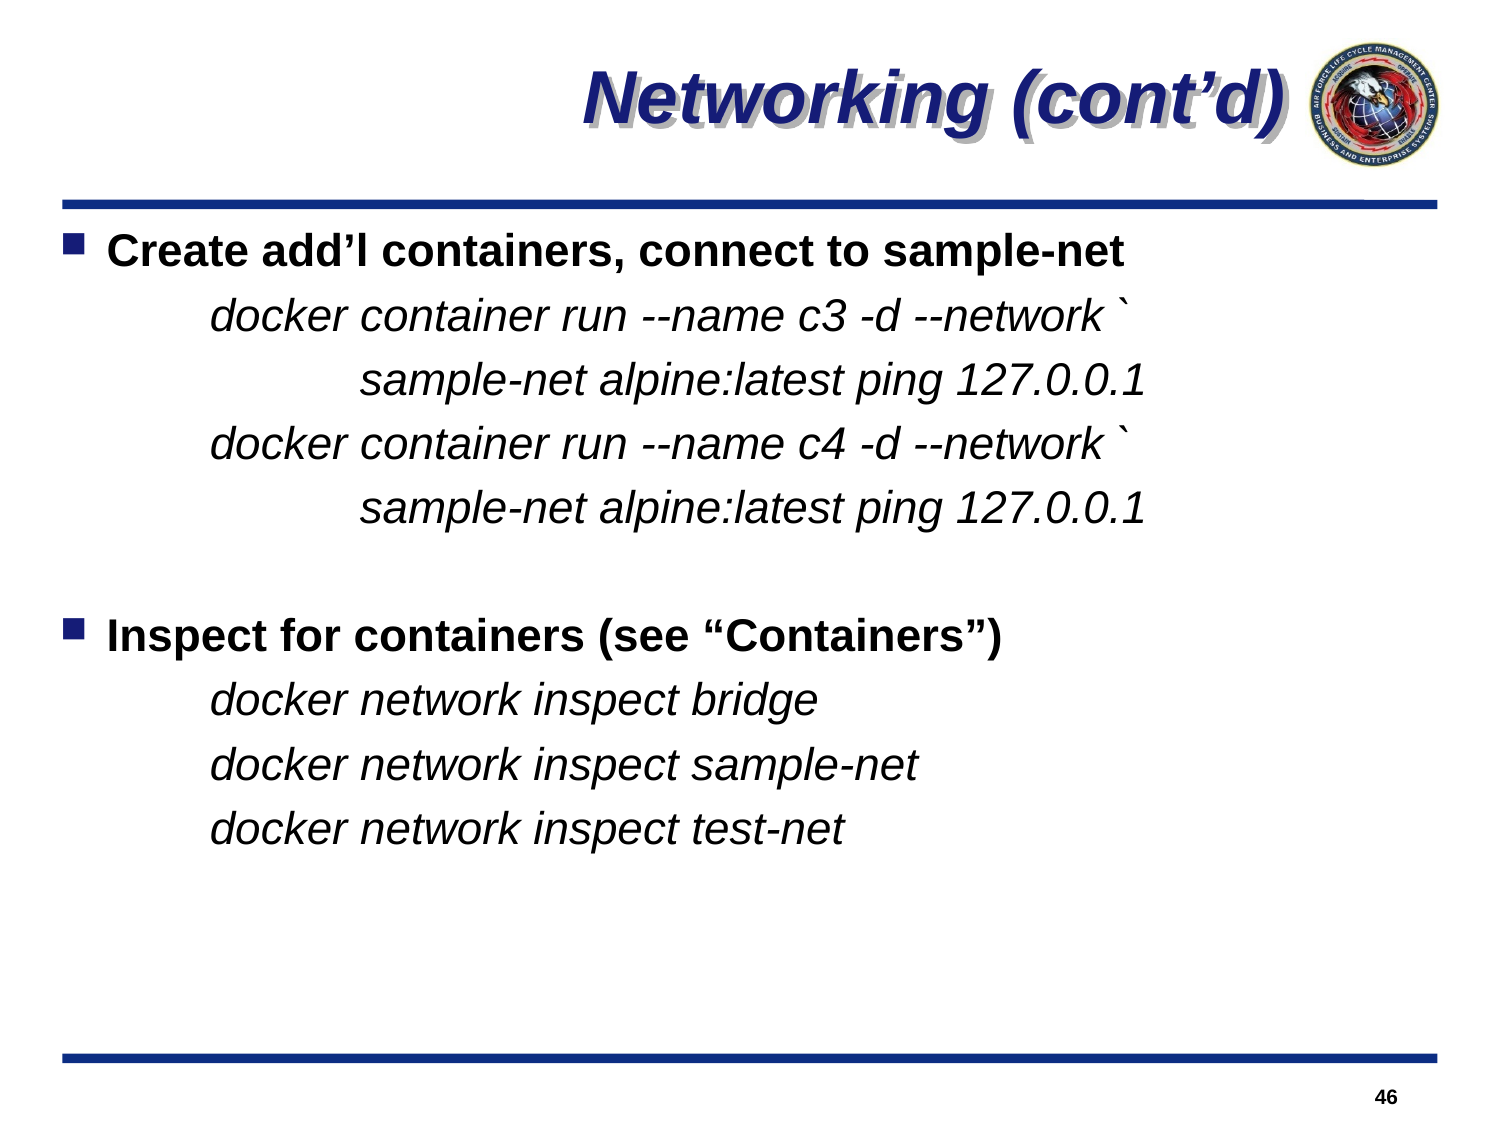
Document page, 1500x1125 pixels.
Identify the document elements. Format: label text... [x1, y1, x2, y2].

text_box Networking (cont’d) [173, 0, 1302, 188]
text_box Create add’l containers, connect to sample-net docker container run --name c3 -d --network ` sample-net alpine:latest ping 127.0.0.1 docker container run --name c4 -d --network ` sample-net alpine:latest ping 127.0.0.1 Inspect for containers (see “Containers”) docker network inspect bridge docker network inspect sample-net docker network inspect test-net [45, 213, 1430, 1060]
picture [1306, 38, 1445, 173]
